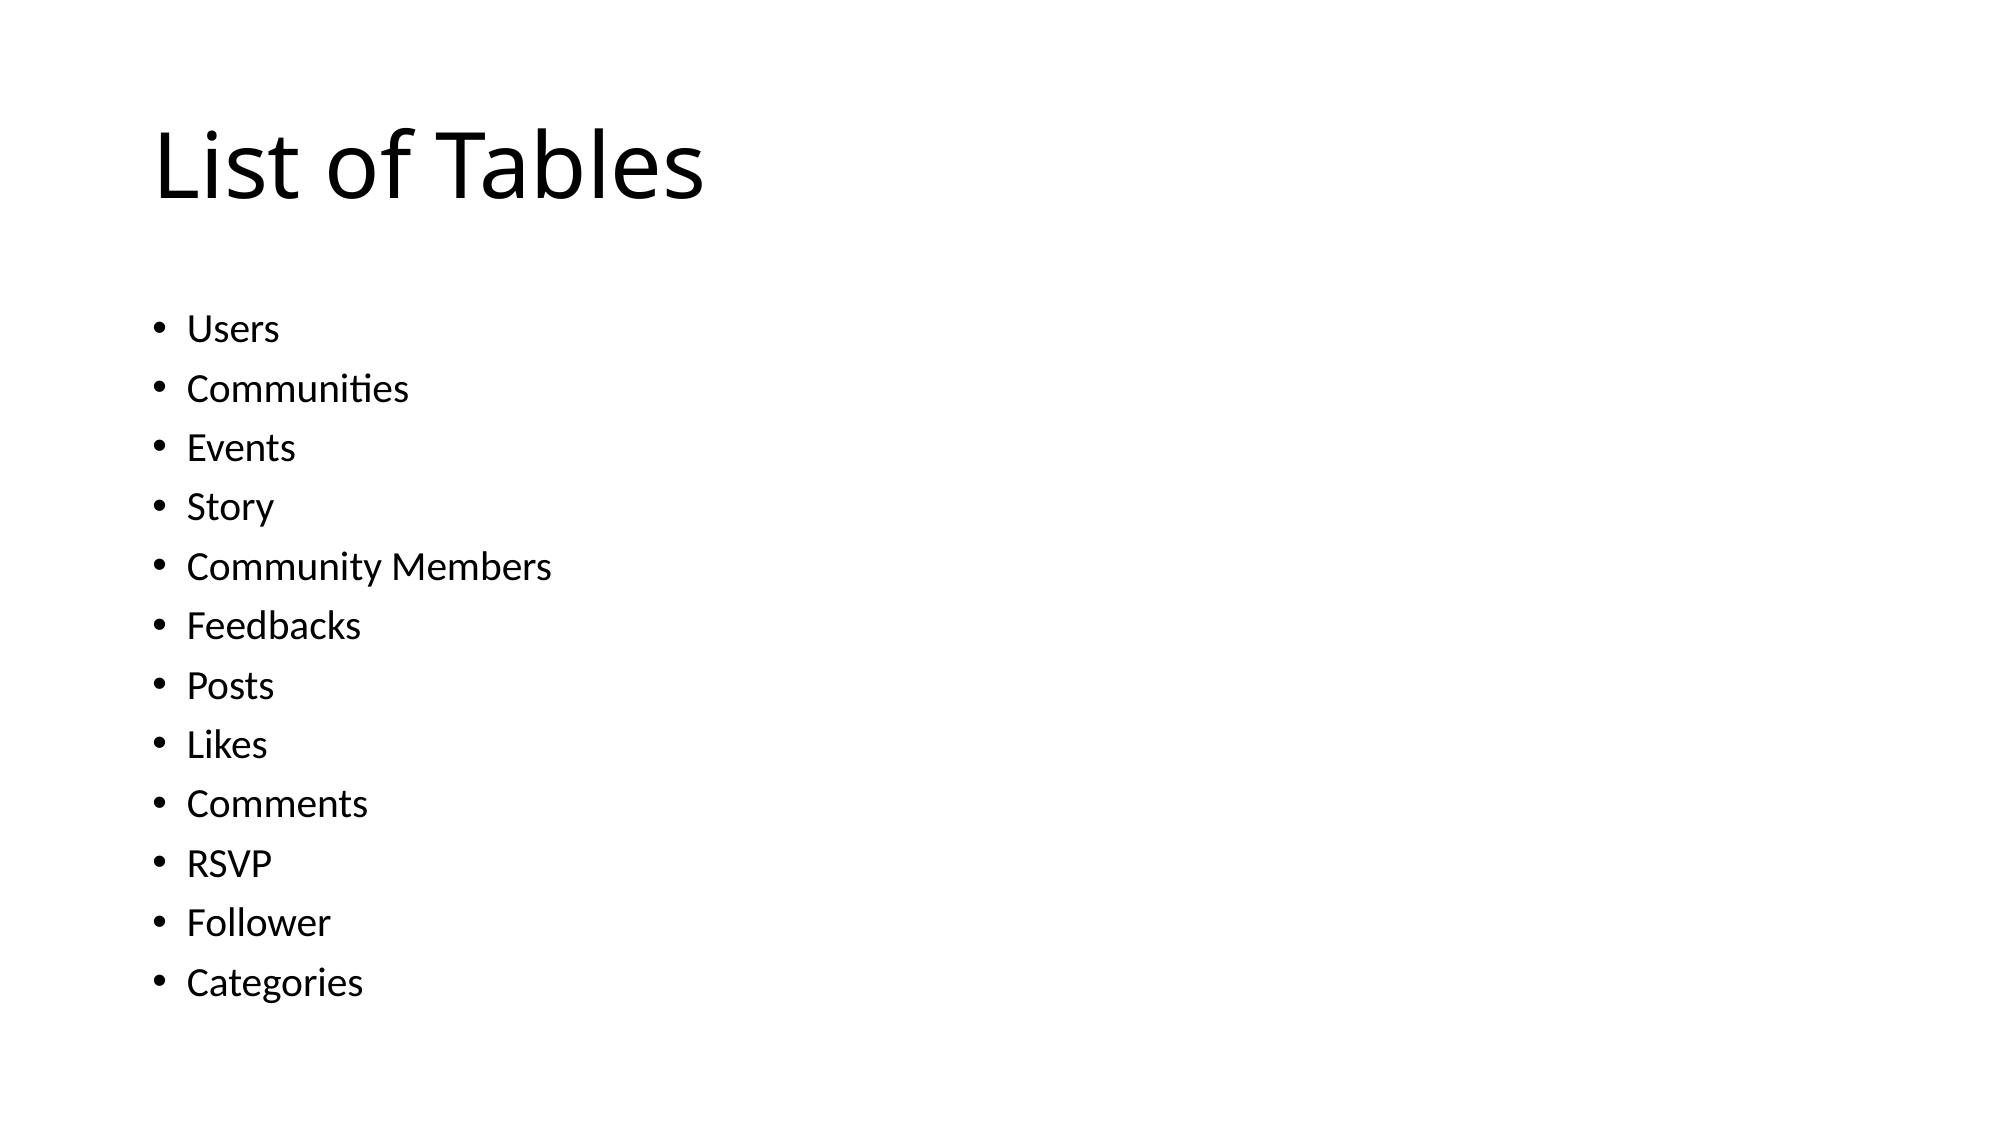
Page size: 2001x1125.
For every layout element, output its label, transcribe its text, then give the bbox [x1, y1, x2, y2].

title List of Tables [137, 59, 1863, 278]
list Users Communities Events Story Community Members Feedbacks Posts Likes Comments RSVP Follower Categories [137, 299, 1863, 1014]
